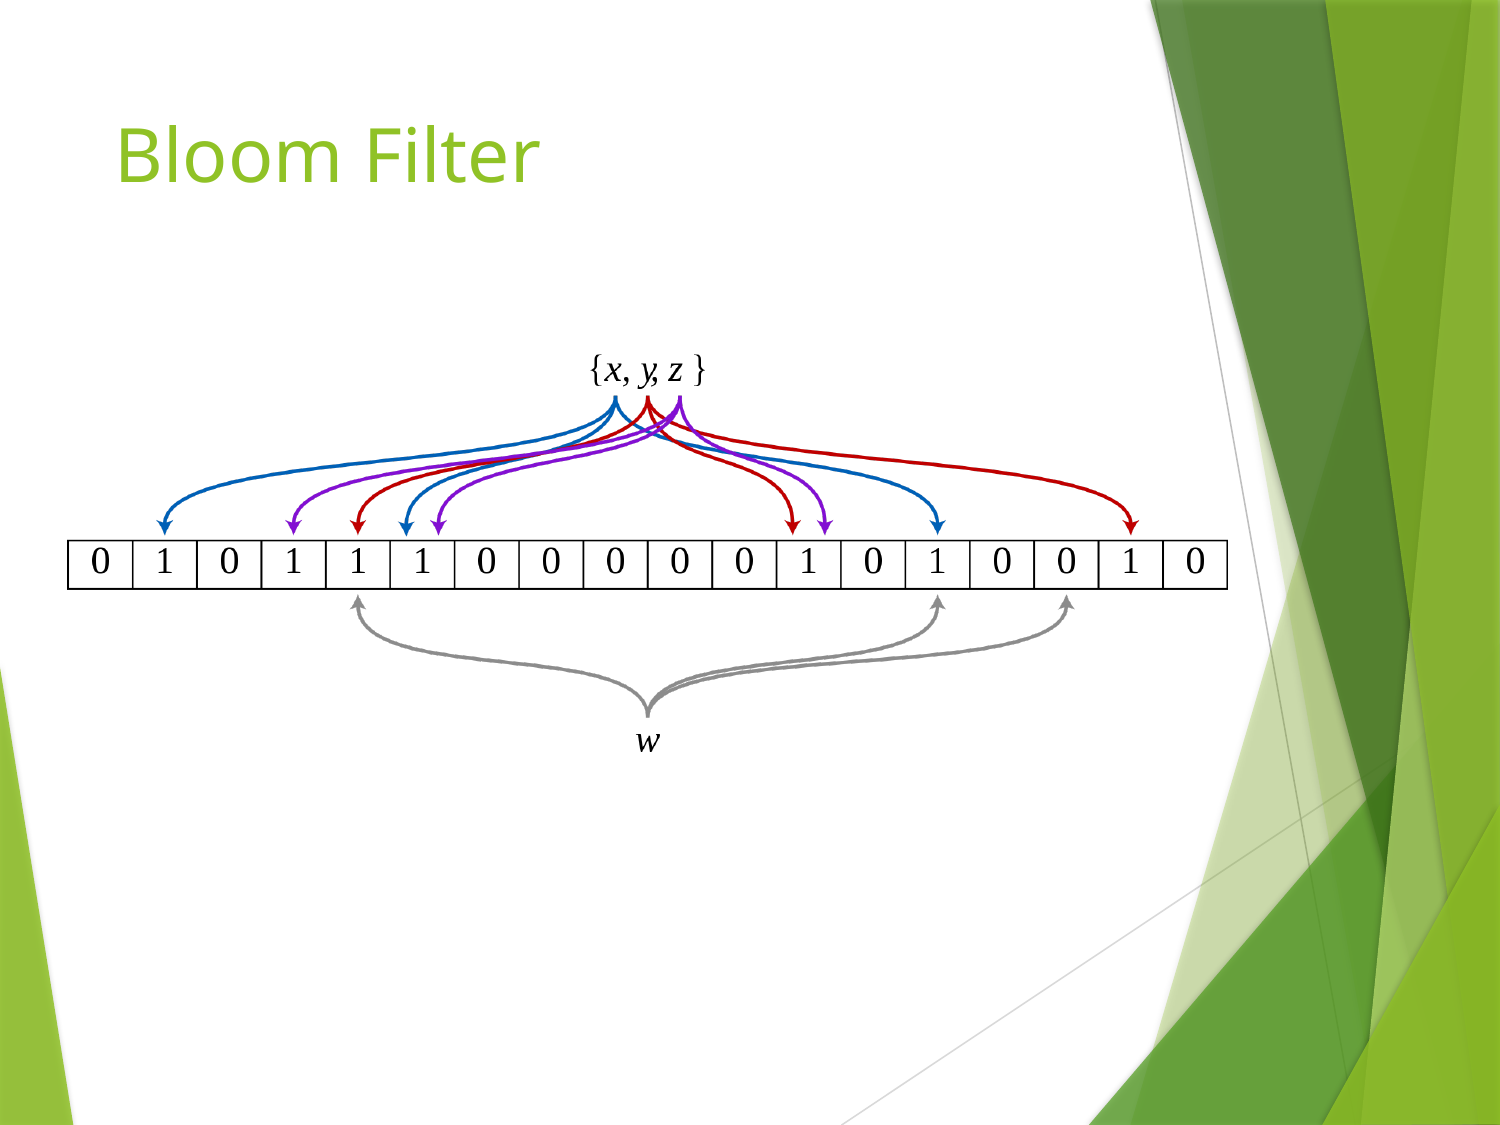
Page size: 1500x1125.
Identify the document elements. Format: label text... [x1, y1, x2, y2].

title Bloom Filter [99, 99, 1142, 317]
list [66, 347, 1228, 766]
